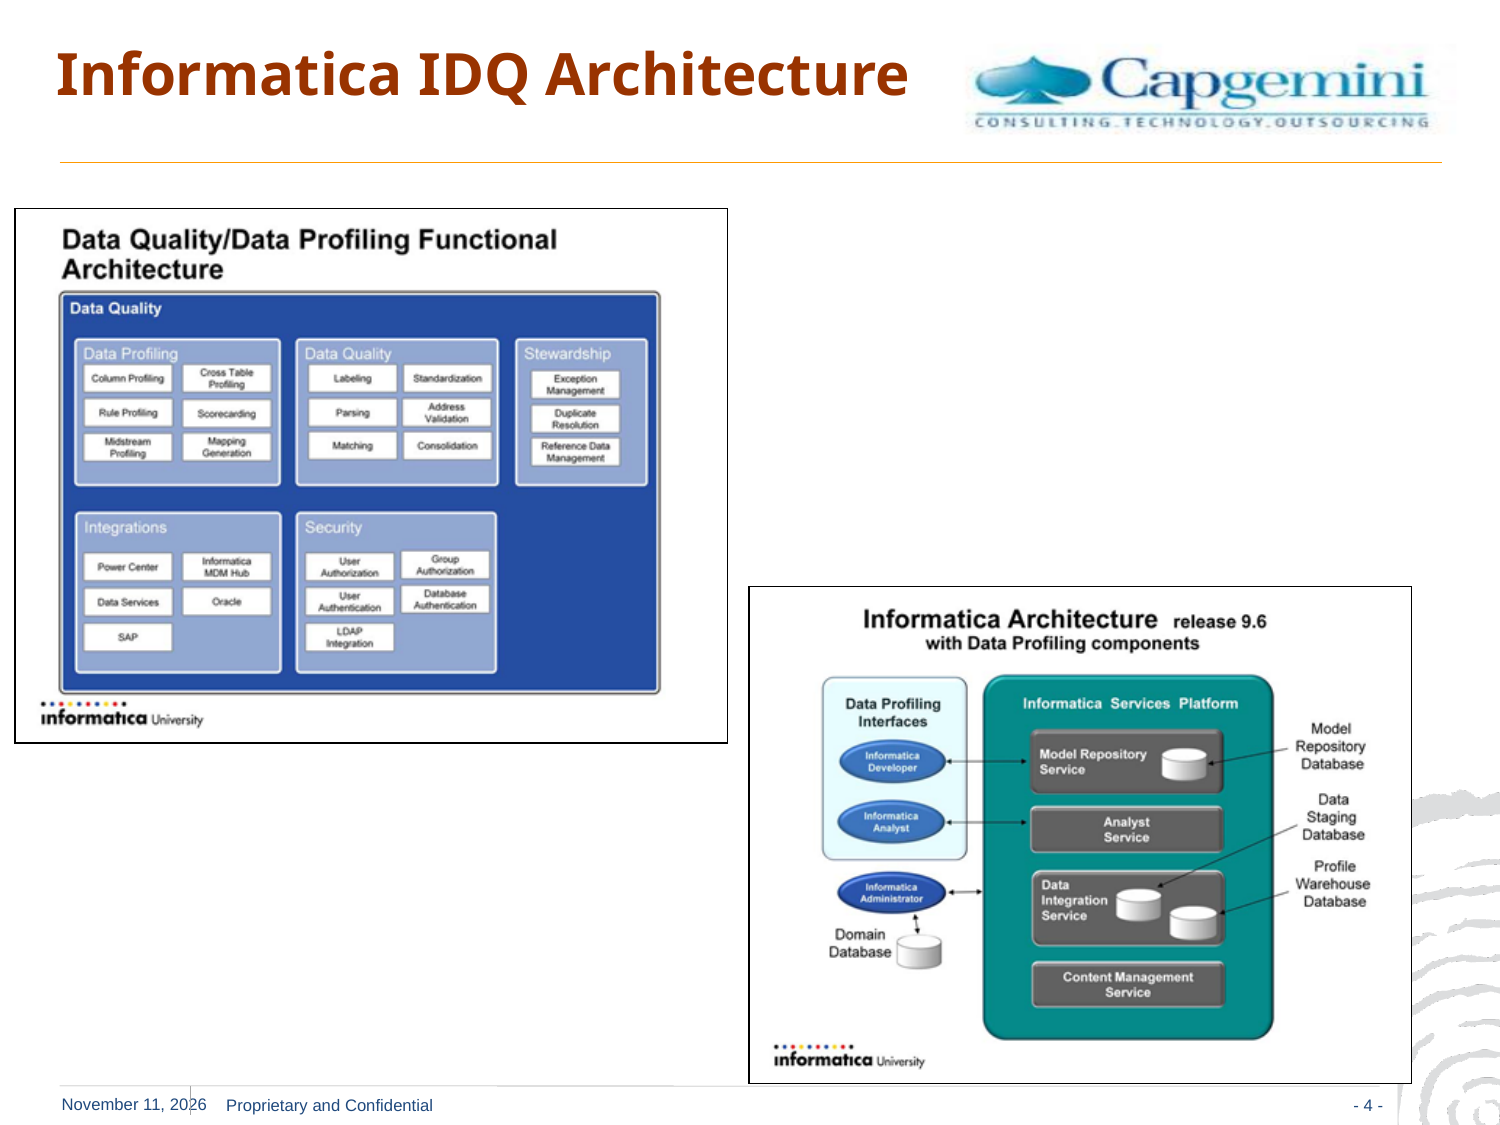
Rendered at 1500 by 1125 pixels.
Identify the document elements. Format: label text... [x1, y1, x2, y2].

picture [15, 209, 727, 743]
picture [749, 587, 1500, 1125]
text_box Informatica IDQ Architecture [41, 29, 1183, 115]
picture [952, 37, 1466, 151]
